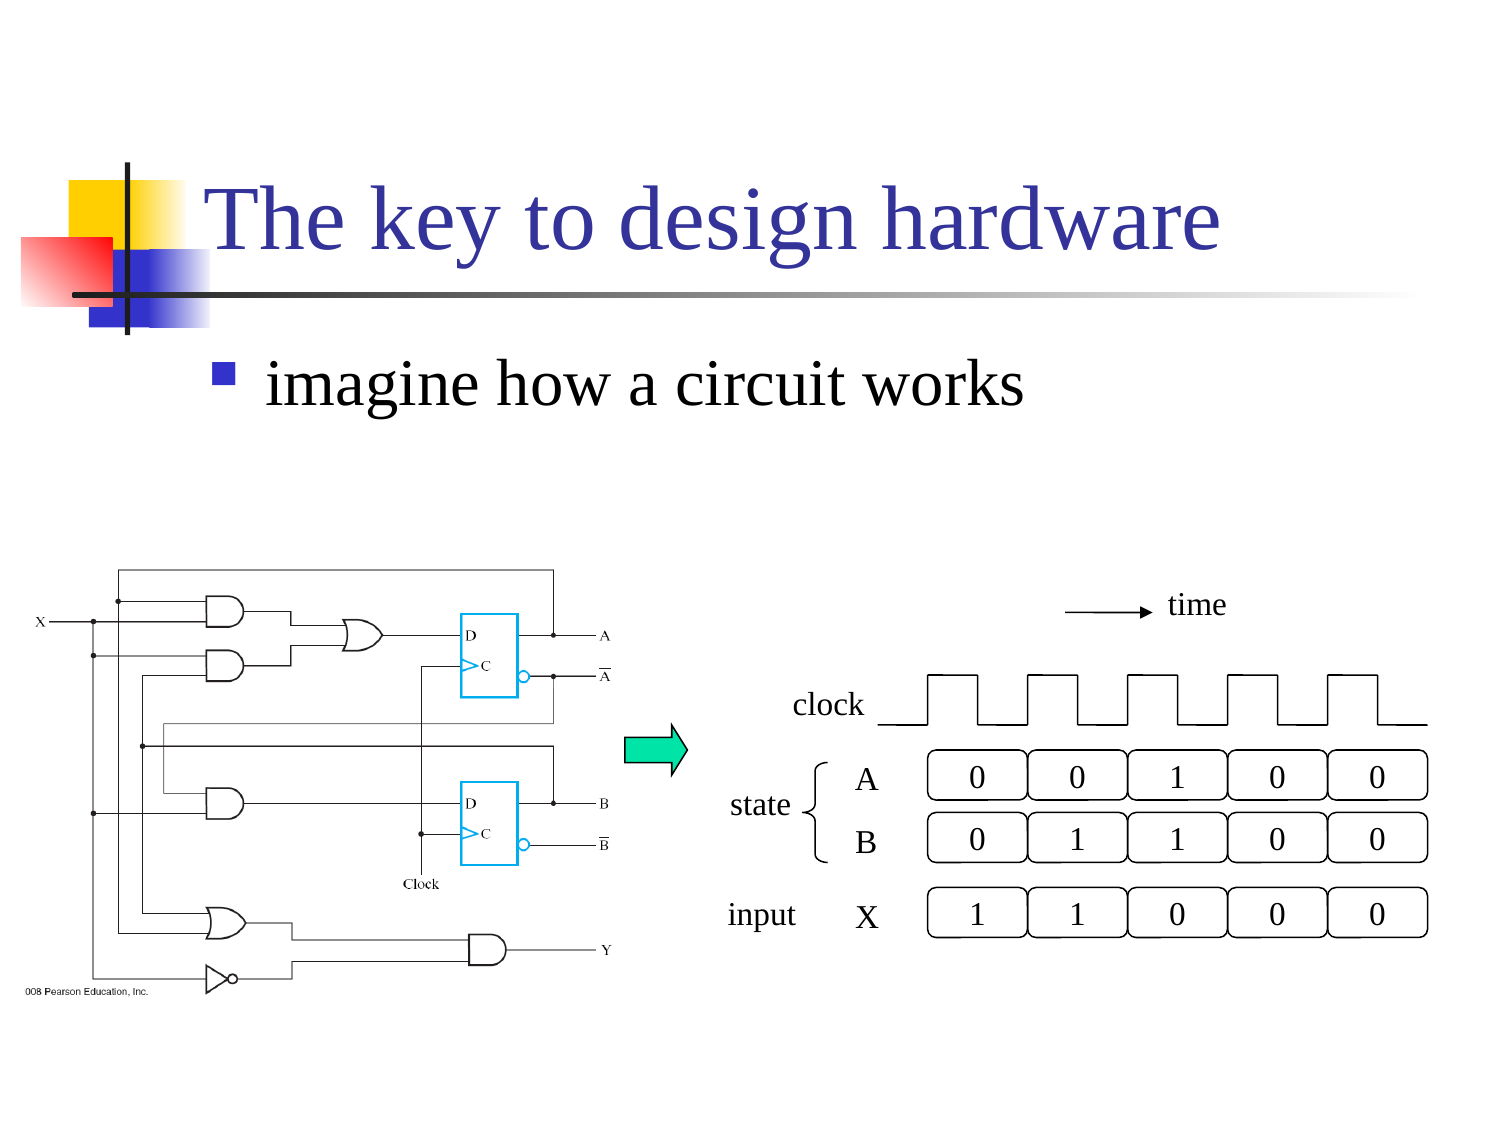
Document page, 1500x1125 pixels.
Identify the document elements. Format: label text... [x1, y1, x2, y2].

text_box [631, 725, 688, 776]
title The key to design hardware [188, 35, 1468, 275]
picture [24, 562, 627, 997]
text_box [712, 574, 1428, 943]
list imagine how a circuit works [193, 331, 1469, 438]
